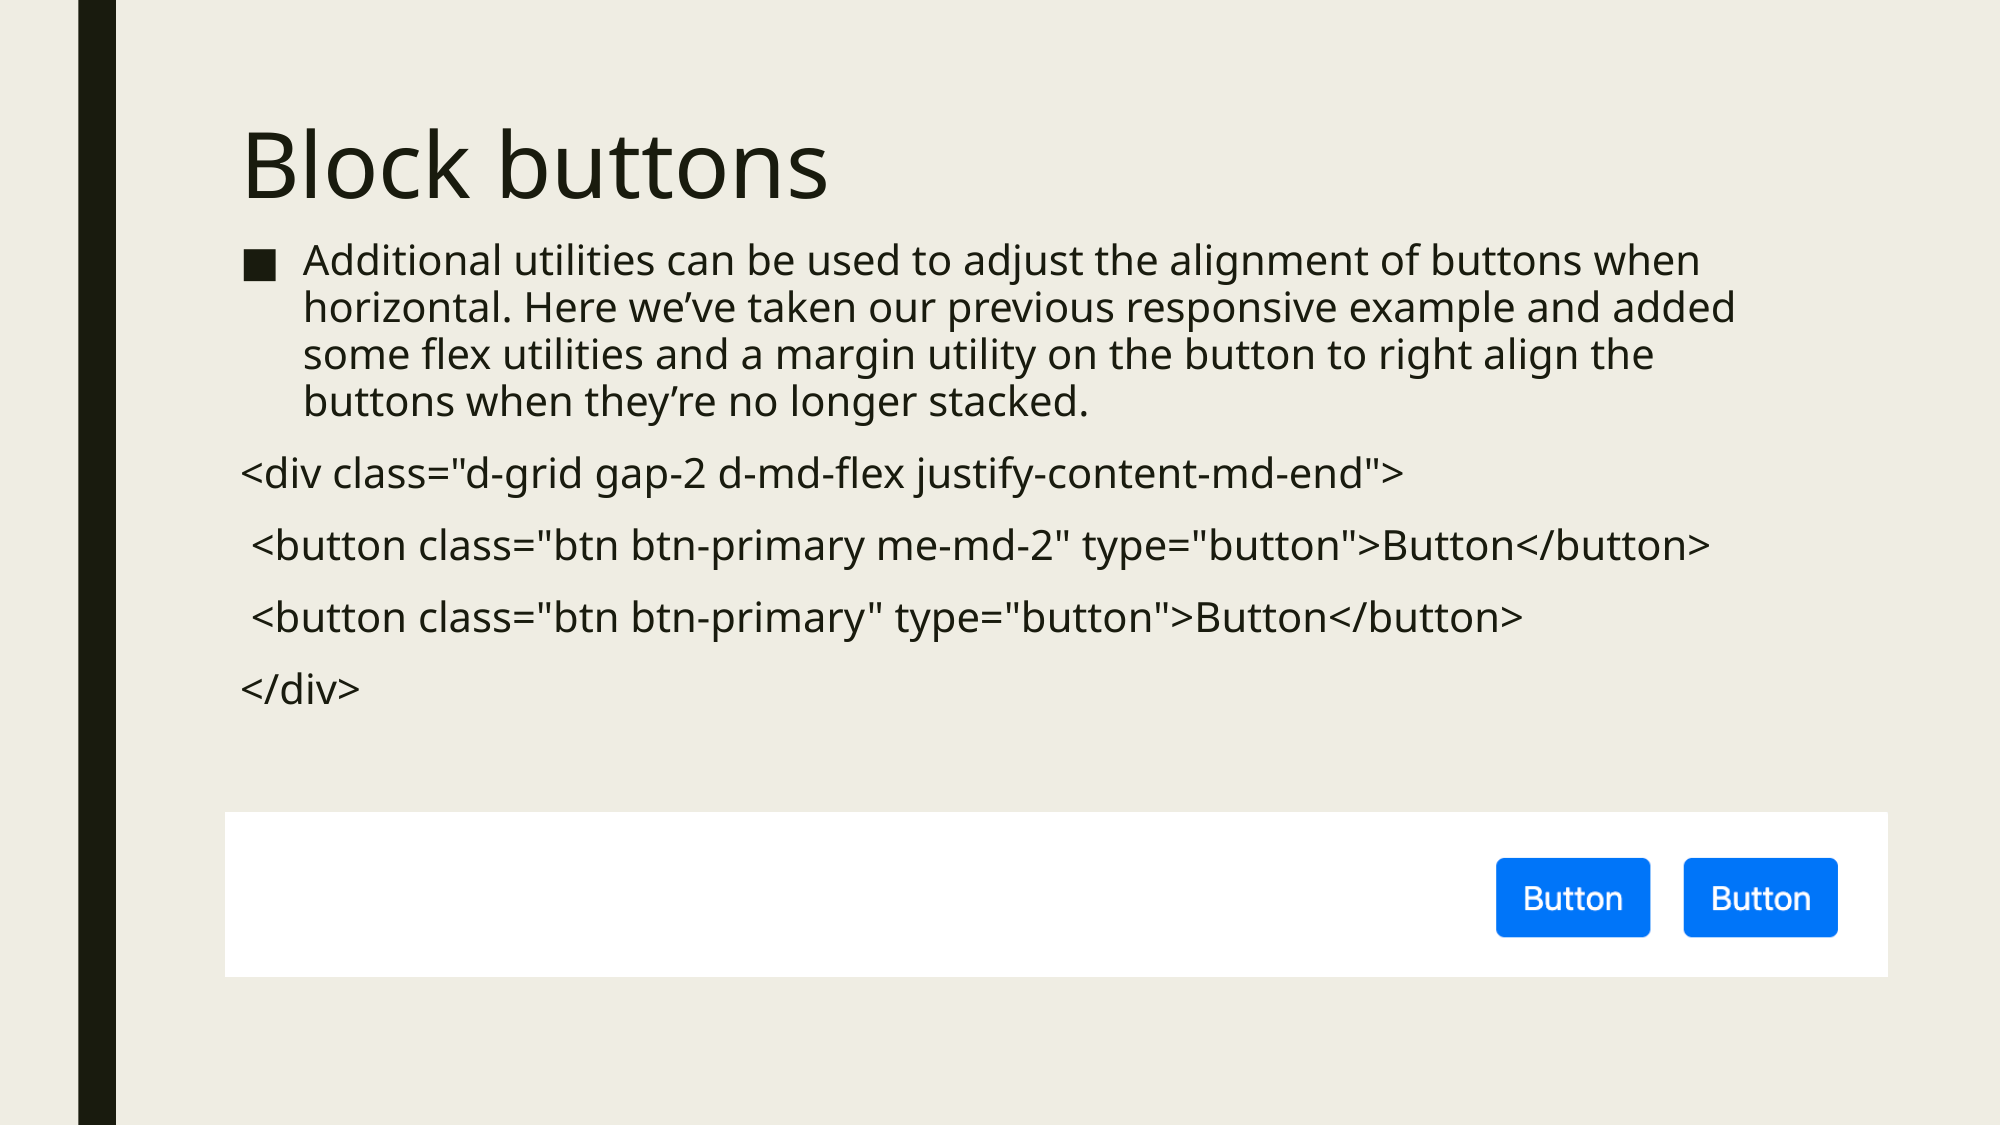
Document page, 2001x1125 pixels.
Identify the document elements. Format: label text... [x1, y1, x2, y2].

list Additional utilities can be used to adjust the alignment of buttons when horizontal. Here we’ve taken our previous responsive example and added some flex utilities and a margin utility on the button to right align the buttons when they’re no longer stacked. <div class="d-grid gap-2 d-md-flex justify-content-md-end"> <button class="btn btn-primary me-md-2" type="button">Button</button> <button class="btn btn-primary" type="button">Button</button> </div> [225, 230, 1800, 812]
picture [224, 812, 1888, 977]
title Block buttons [225, 112, 1800, 230]
